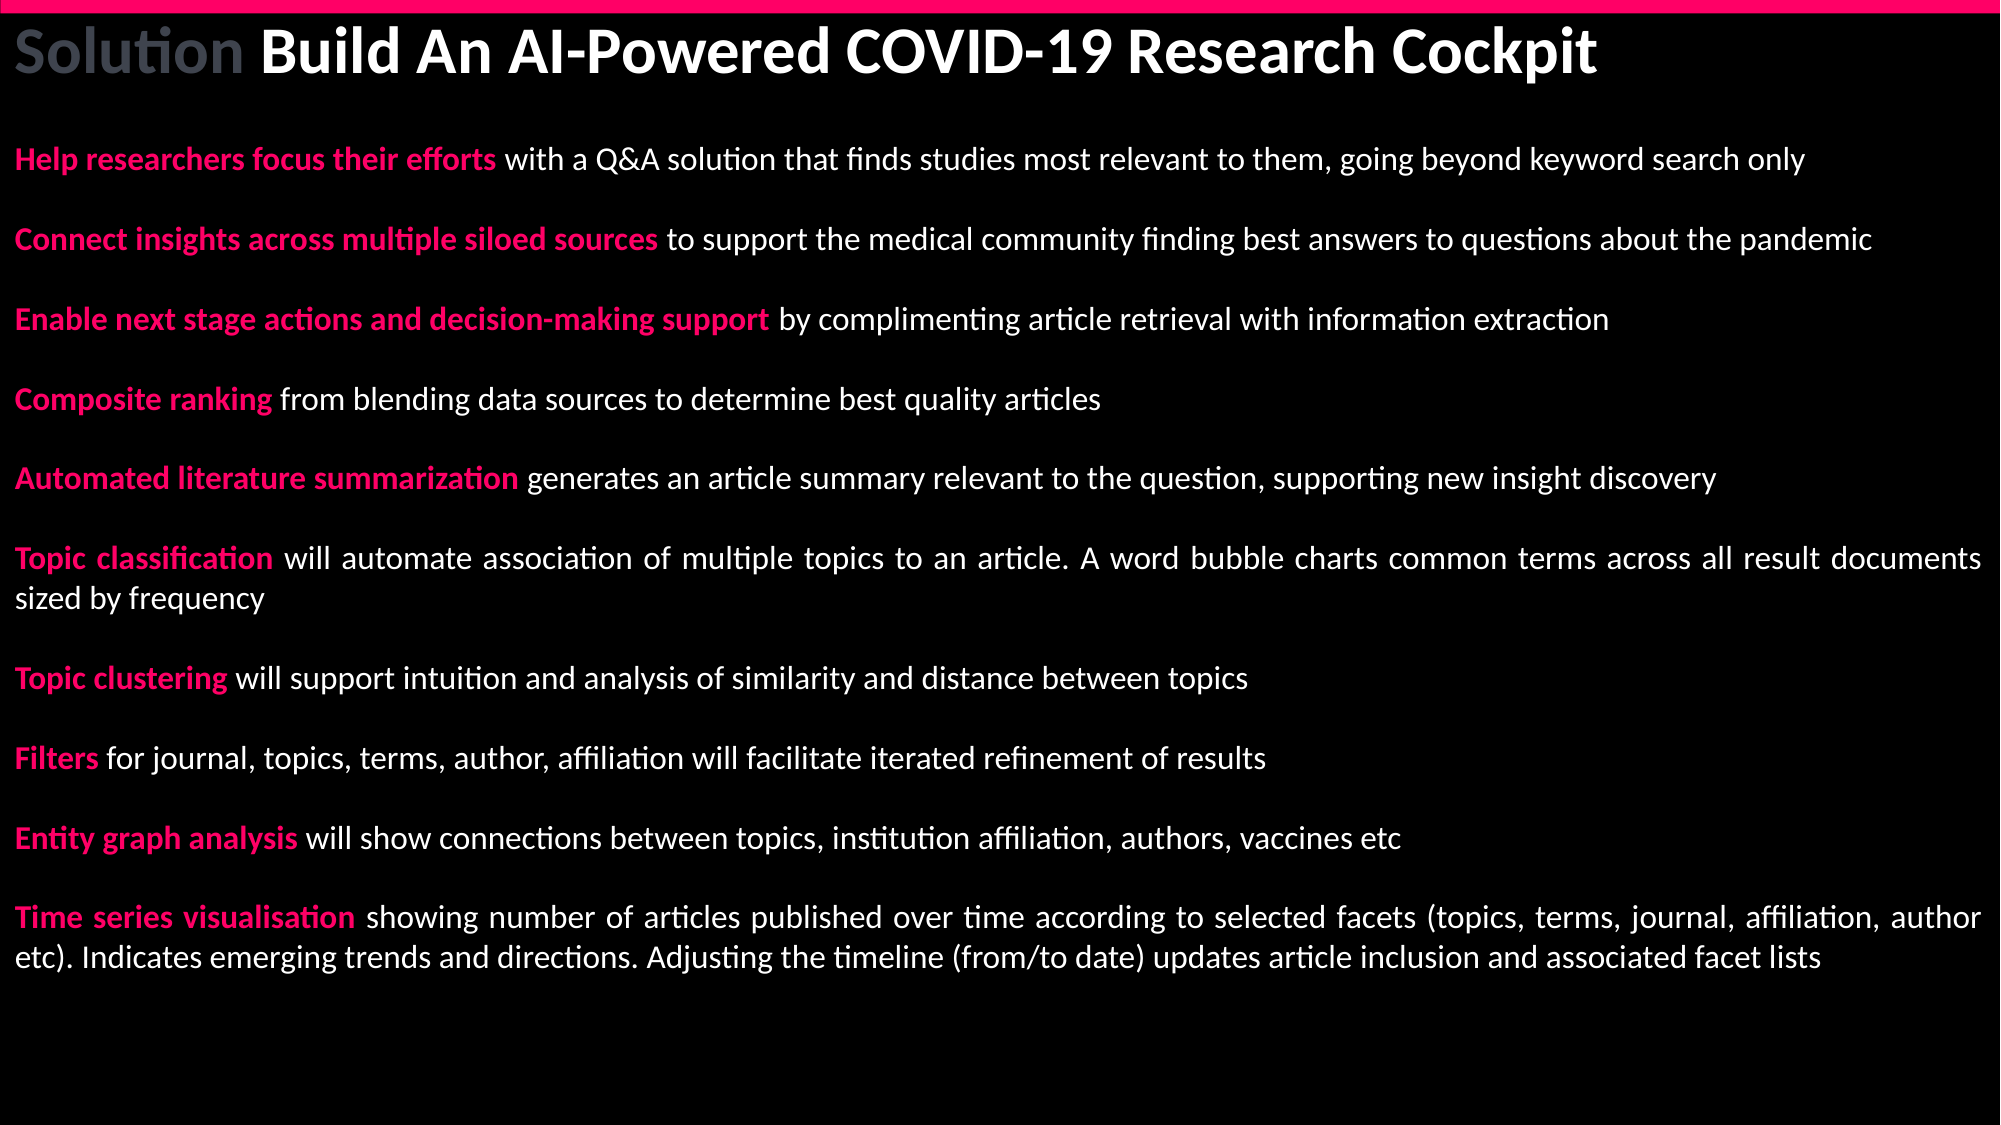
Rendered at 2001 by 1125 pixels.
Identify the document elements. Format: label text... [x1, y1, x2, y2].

text_box Solution Build An AI-Powered COVID-19 Research Cockpit Help researchers focus their efforts with a Q&A solution that finds studies most relevant to them, going beyond keyword search only Connect insights across multiple siloed sources to support the medical community finding best answers to questions about the pandemic Enable next stage actions and decision-making support by complimenting article retrieval with information extraction Composite ranking from blending data sources to determine best quality articles Automated literature summarization generates an article summary relevant to the question, supporting new insight discovery Topic classification will automate association of multiple topics to an article. A word bubble charts common terms across all result documents sized by frequency Topic clustering will support intuition and analysis of similarity and distance between topics Filters for journal, topics, terms, author, affiliation will facilitate iterated refinement of results Entity graph analysis will show connections between topics, institution affiliation, authors, vaccines etc Time series visualisation showing number of articles published over time according to selected facets (topics, terms, journal, affiliation, author etc). Indicates emerging trends and directions. Adjusting the timeline (from/to date) updates article inclusion and associated facet lists [0, 0, 2000, 983]
